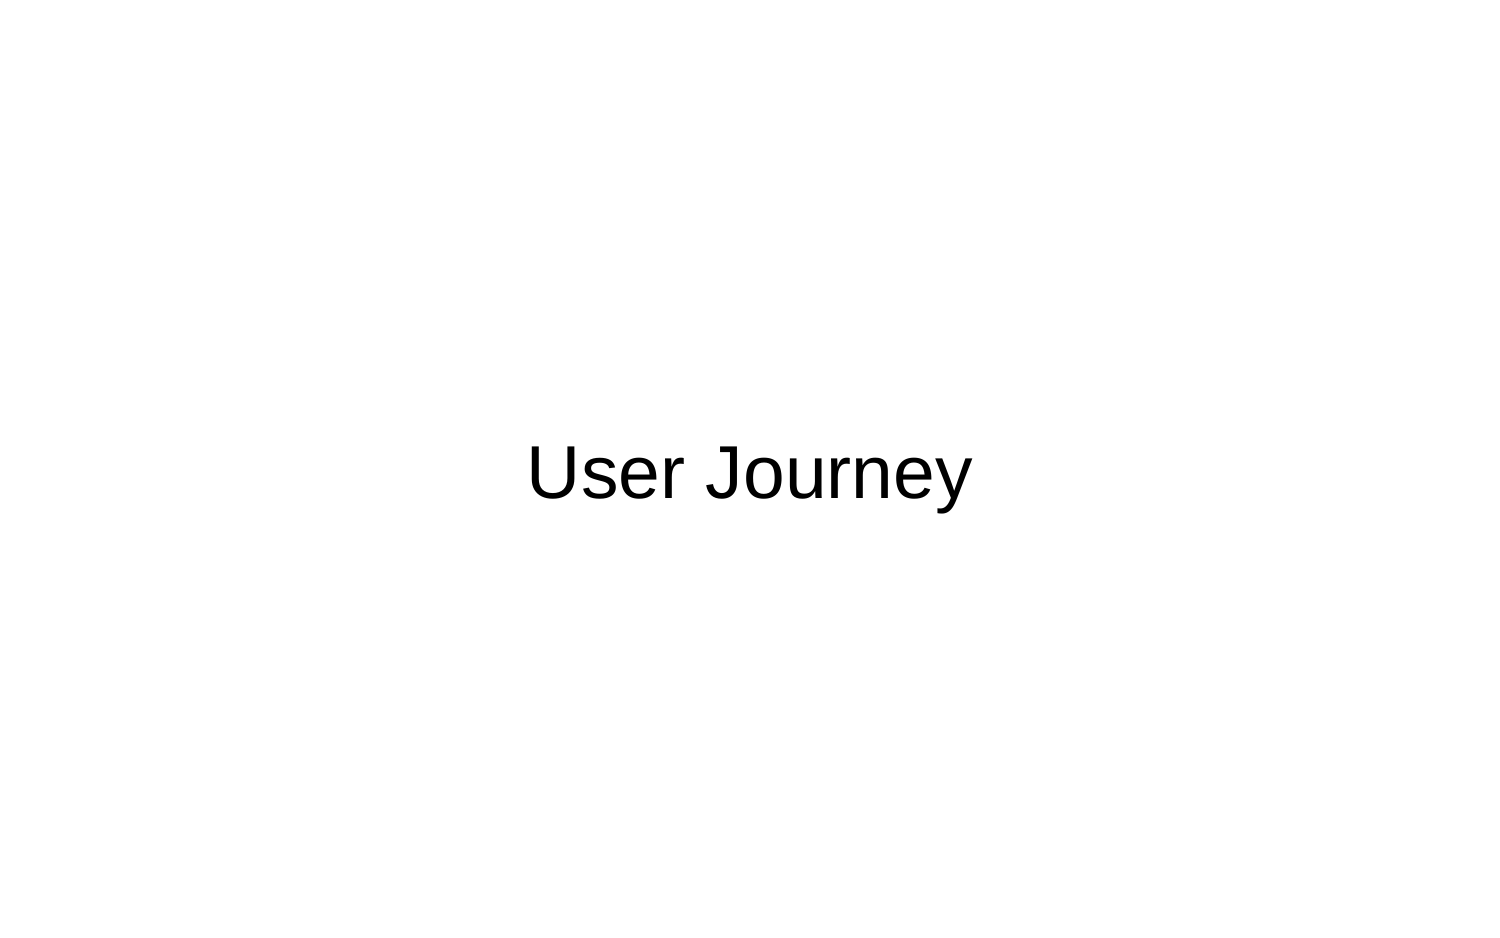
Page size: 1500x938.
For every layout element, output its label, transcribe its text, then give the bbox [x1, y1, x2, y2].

title User Journey [50, 391, 1450, 546]
